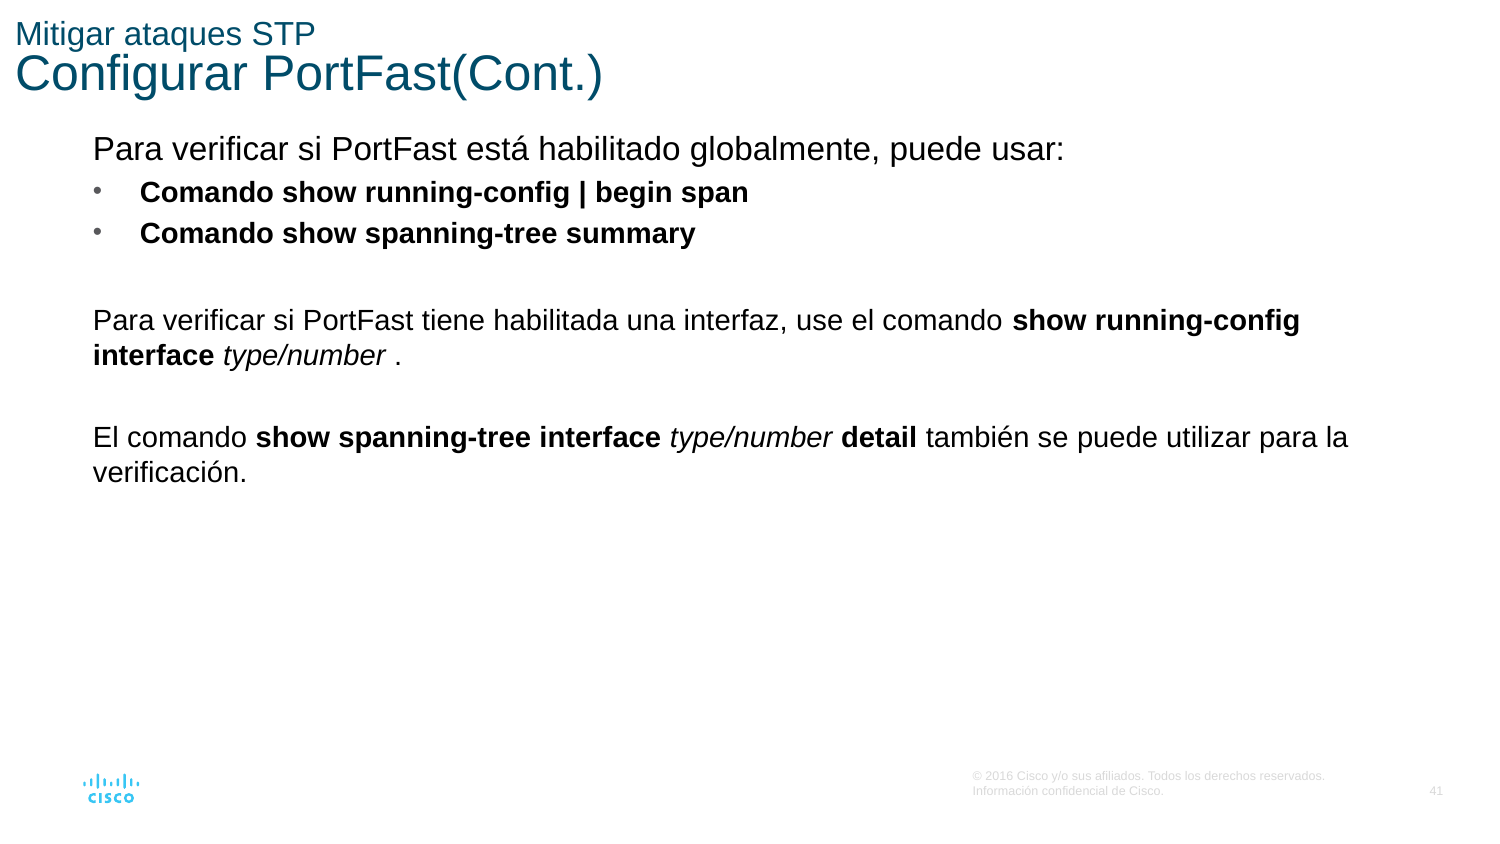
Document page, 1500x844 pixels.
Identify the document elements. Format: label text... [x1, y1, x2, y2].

list Para verificar si PortFast está habilitado globalmente, puede usar: Comando show running-config | begin span Comando show spanning-tree summary Para verificar si PortFast tiene habilitada una interfaz, use el comando show running-config interface type/number . El comando show spanning-tree interface type/number detail también se puede utilizar para la verificación. [77, 120, 1410, 726]
title Mitigar ataques STP Configurar PortFast(Cont.) [0, 0, 1369, 121]
